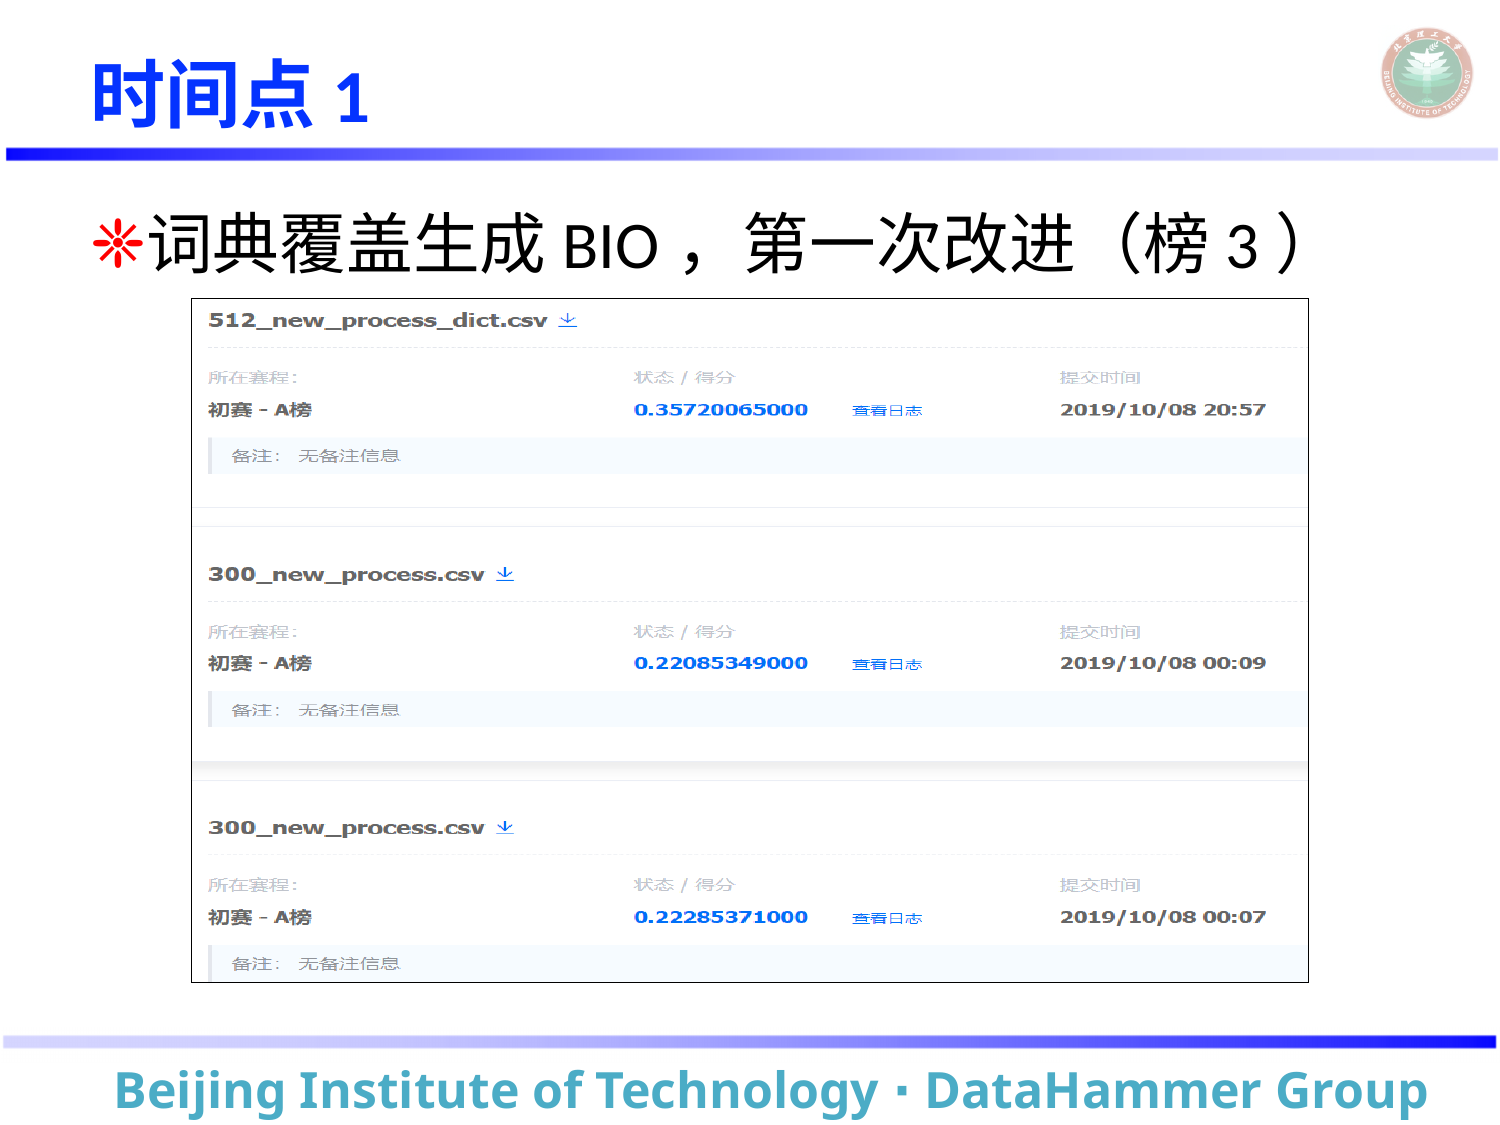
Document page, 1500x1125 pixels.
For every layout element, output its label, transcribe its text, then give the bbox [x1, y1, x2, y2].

list 词典覆盖生成BIO，第一次改进（榜3） [75, 194, 1425, 1026]
picture [190, 298, 1310, 984]
picture [0, 133, 1500, 169]
picture [3, 1028, 1500, 1062]
title 时间点1 [75, 38, 1425, 148]
